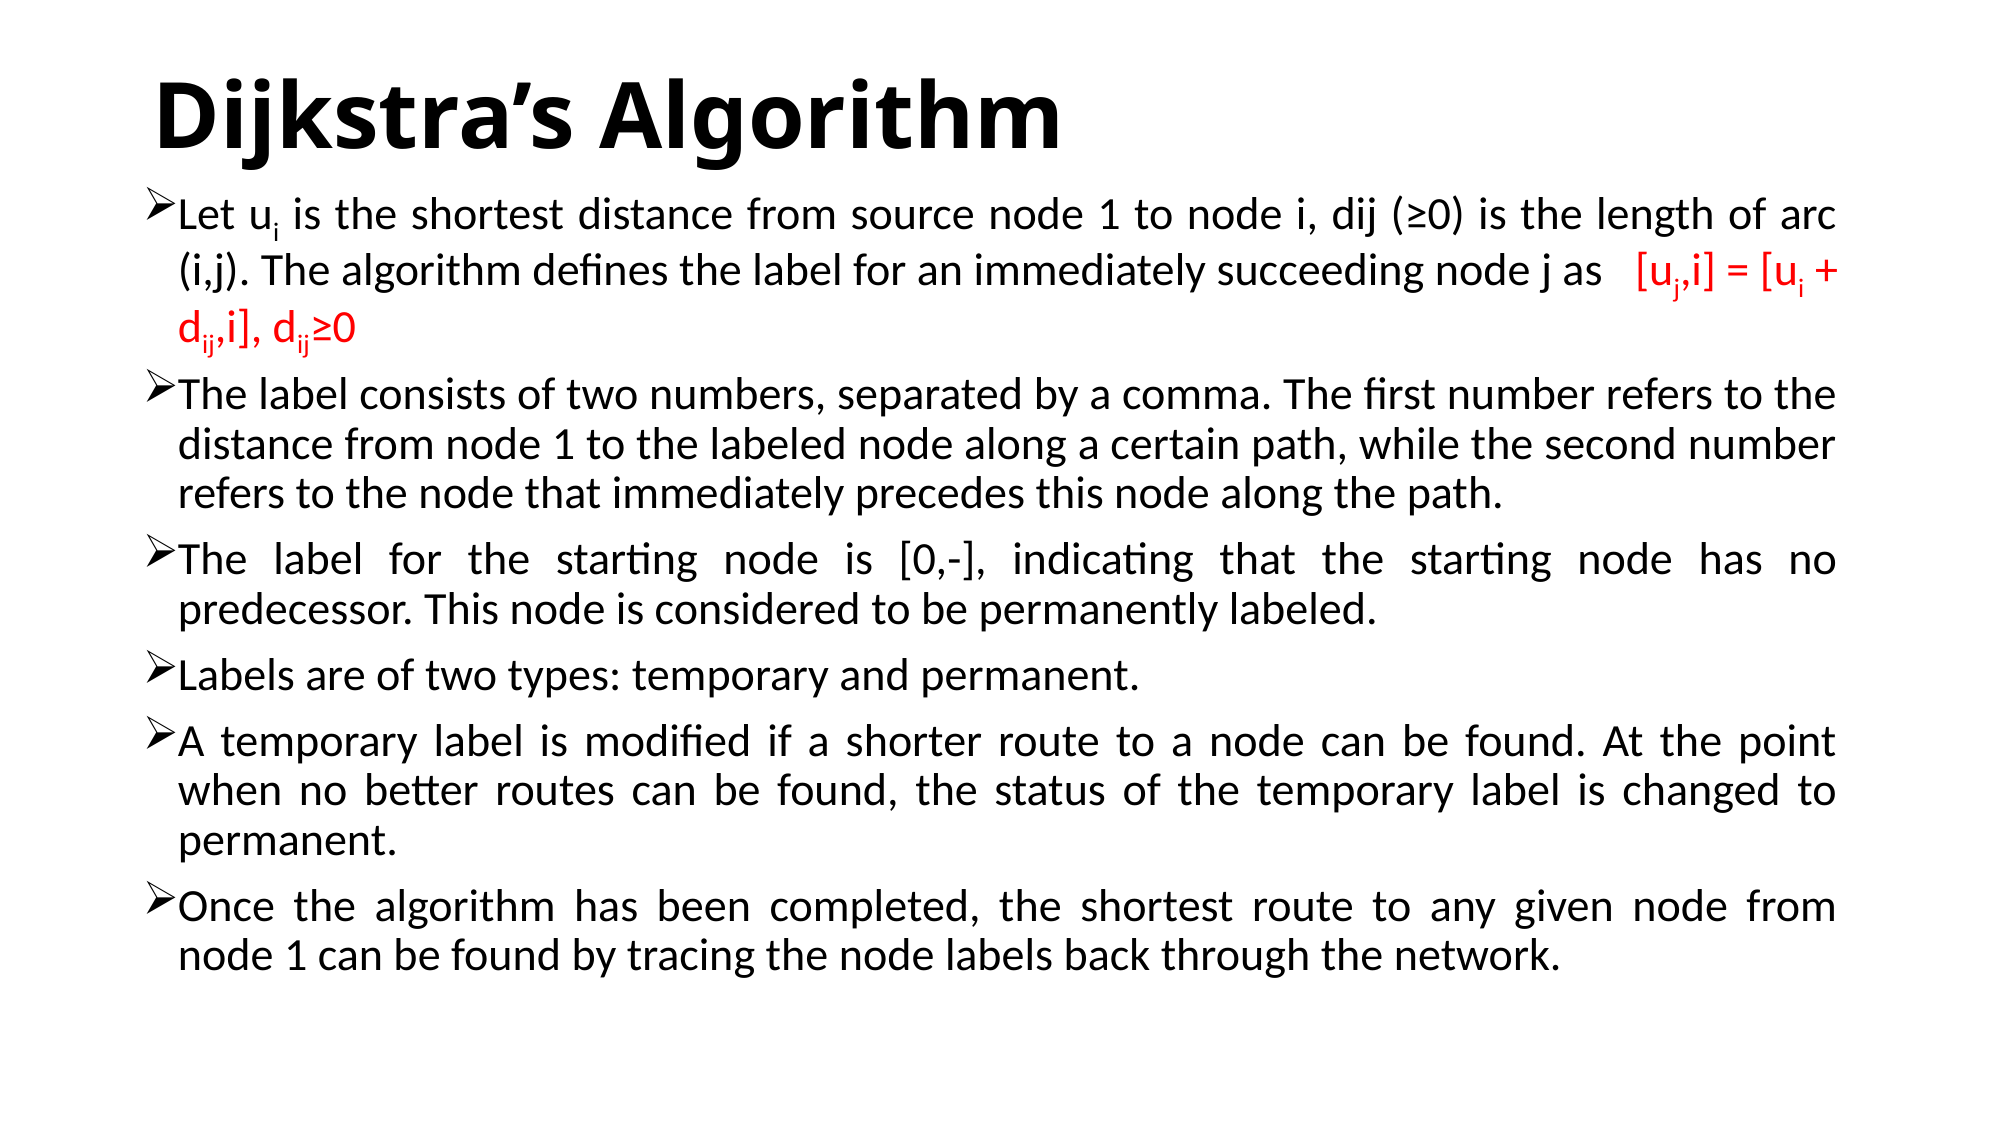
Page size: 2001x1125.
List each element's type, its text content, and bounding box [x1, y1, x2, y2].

title Dijkstra’s Algorithm [137, 59, 1844, 176]
list Let ui is the shortest distance from source node 1 to node i, dij (≥0) is the length of arc (i,j). The algorithm defines the label for an immediately succeeding node j as [uj,i] = [ui + dij,i], dij≥0 The label consists of two numbers, separated by a comma. The first number refers to the distance from node 1 to the labeled node along a certain path, while the second number refers to the node that immediately precedes this node along the path. The label for the starting node is [0,-], indicating that the starting node has no predecessor. This node is considered to be permanently labeled. Labels are of two types: temporary and permanent. A temporary label is modified if a shorter route to a node can be found. At the point when no better routes can be found, the status of the temporary label is changed to permanent. Once the algorithm has been completed, the shortest route to any given node from node 1 can be found by tracing the node labels back through the network. [127, 176, 1853, 997]
